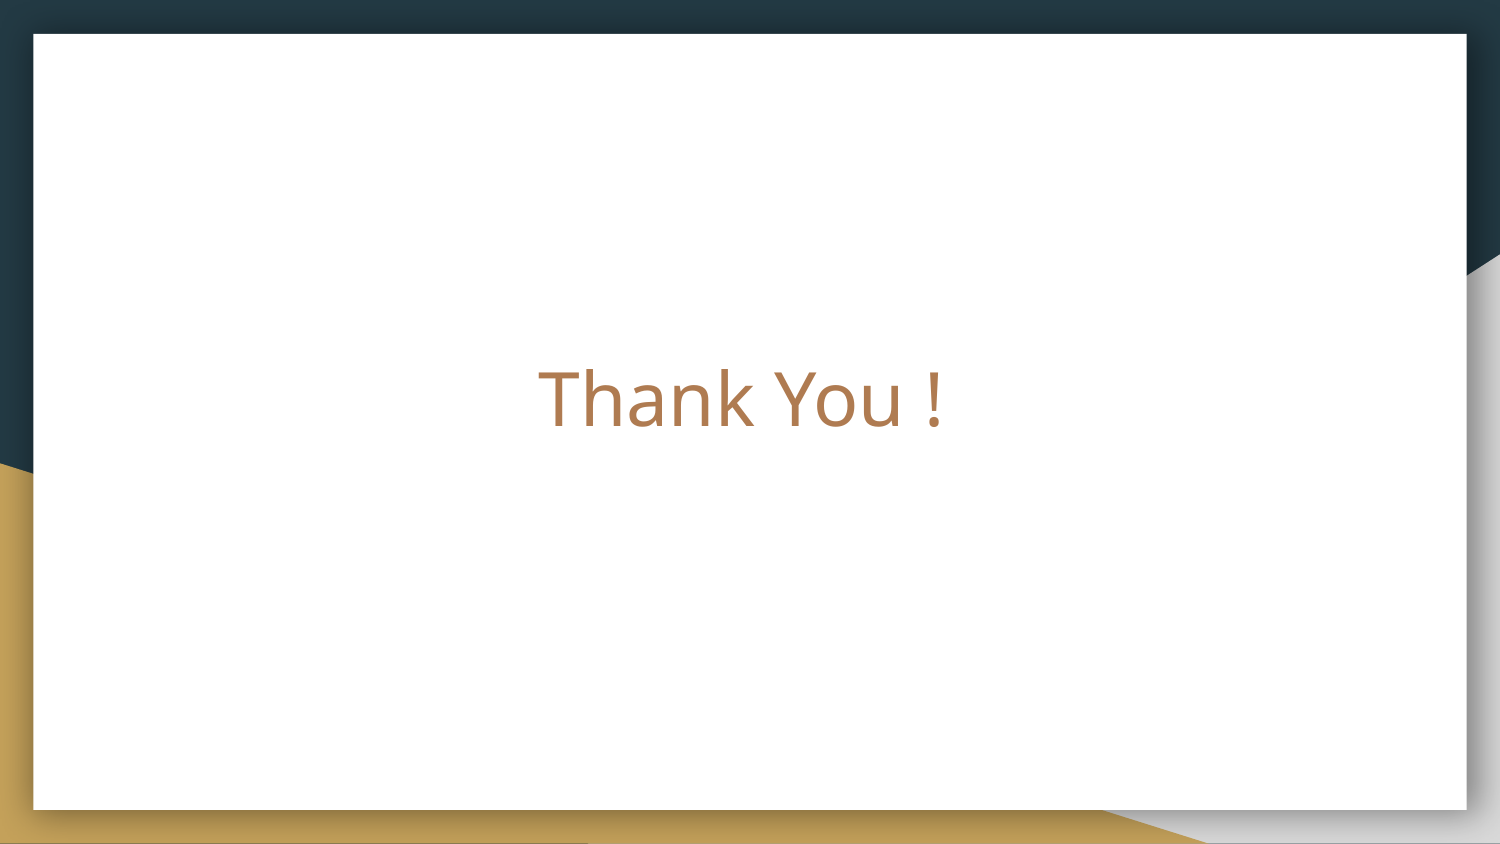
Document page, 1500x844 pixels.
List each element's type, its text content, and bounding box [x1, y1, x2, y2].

title Thank You ! [126, 336, 1358, 494]
